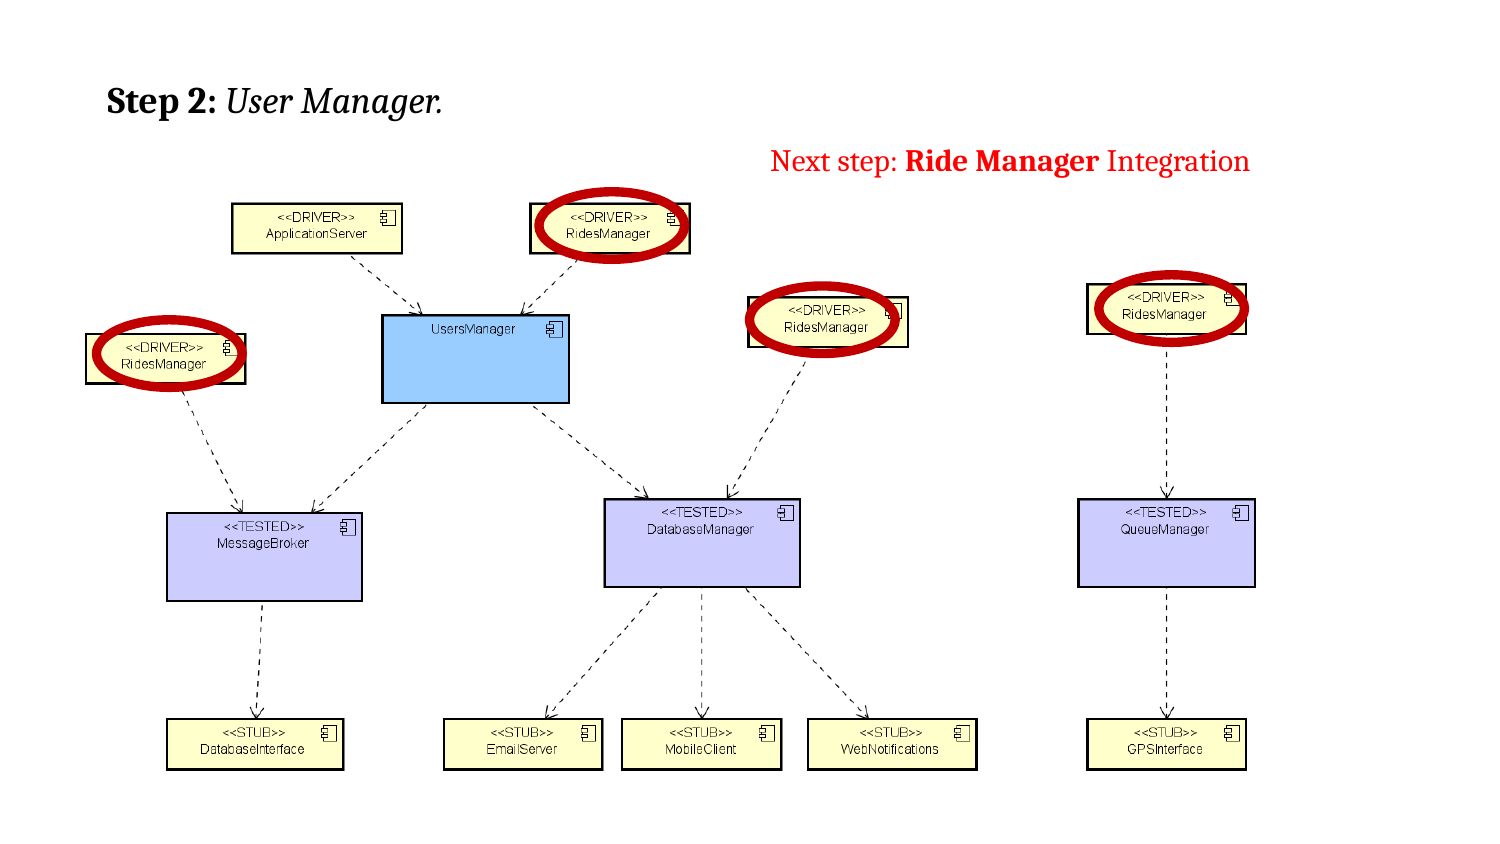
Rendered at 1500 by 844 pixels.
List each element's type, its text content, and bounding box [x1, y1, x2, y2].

text_box Next step: Ride Manager Integration [758, 134, 1263, 184]
text_box Step 2: User Manager. [96, 70, 1345, 127]
picture [77, 191, 1277, 782]
